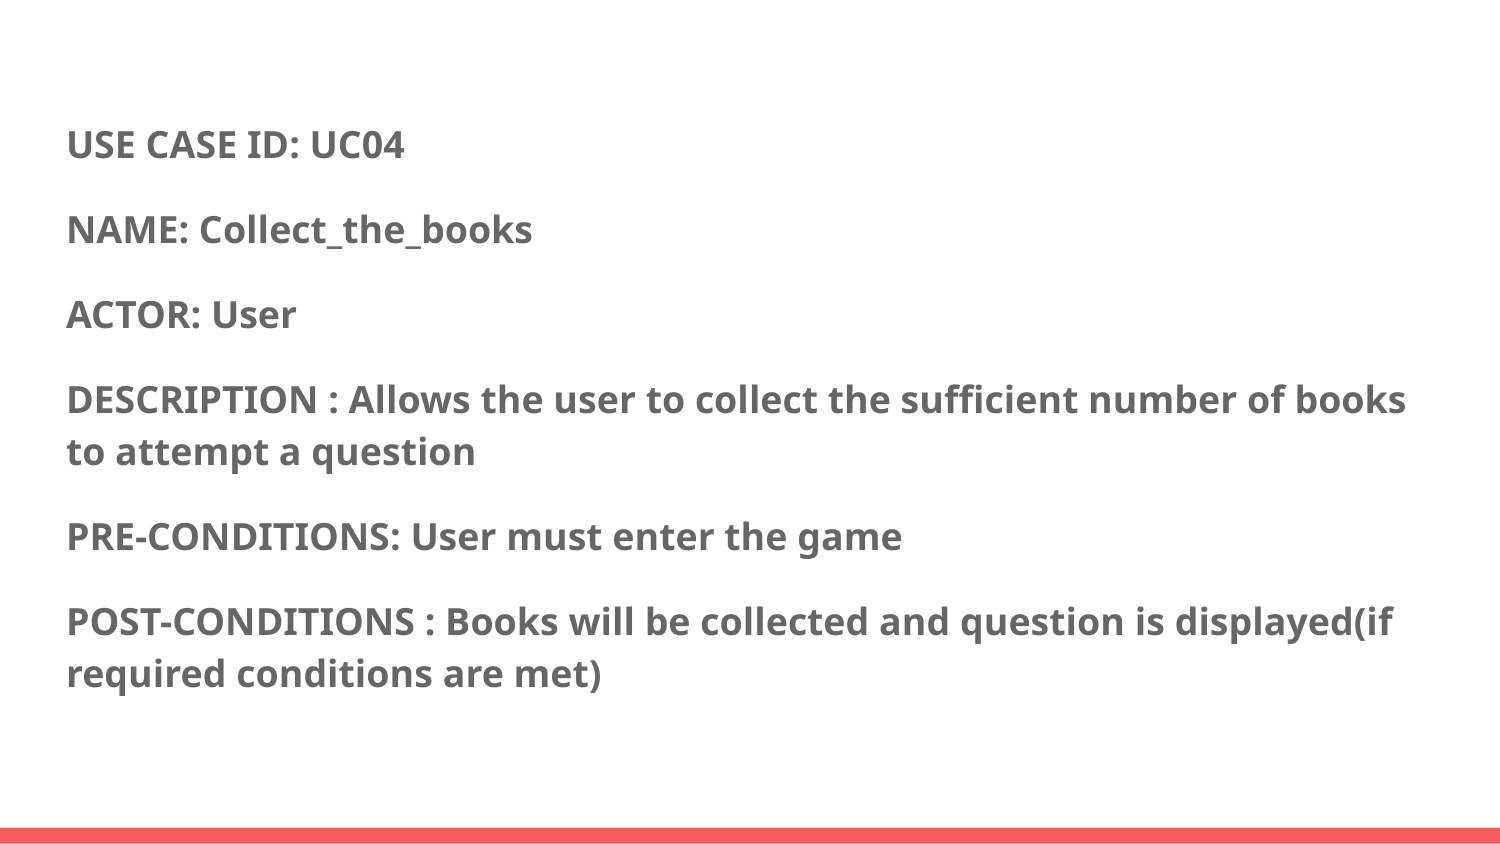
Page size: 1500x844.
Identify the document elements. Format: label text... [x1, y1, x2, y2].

list USE CASE ID: UC04 NAME: Collect_the_books ACTOR: User DESCRIPTION : Allows the user to collect the sufficient number of books to attempt a question PRE-CONDITIONS: User must enter the game POST-CONDITIONS : Books will be collected and question is displayed(if required conditions are met) [51, 99, 1449, 750]
